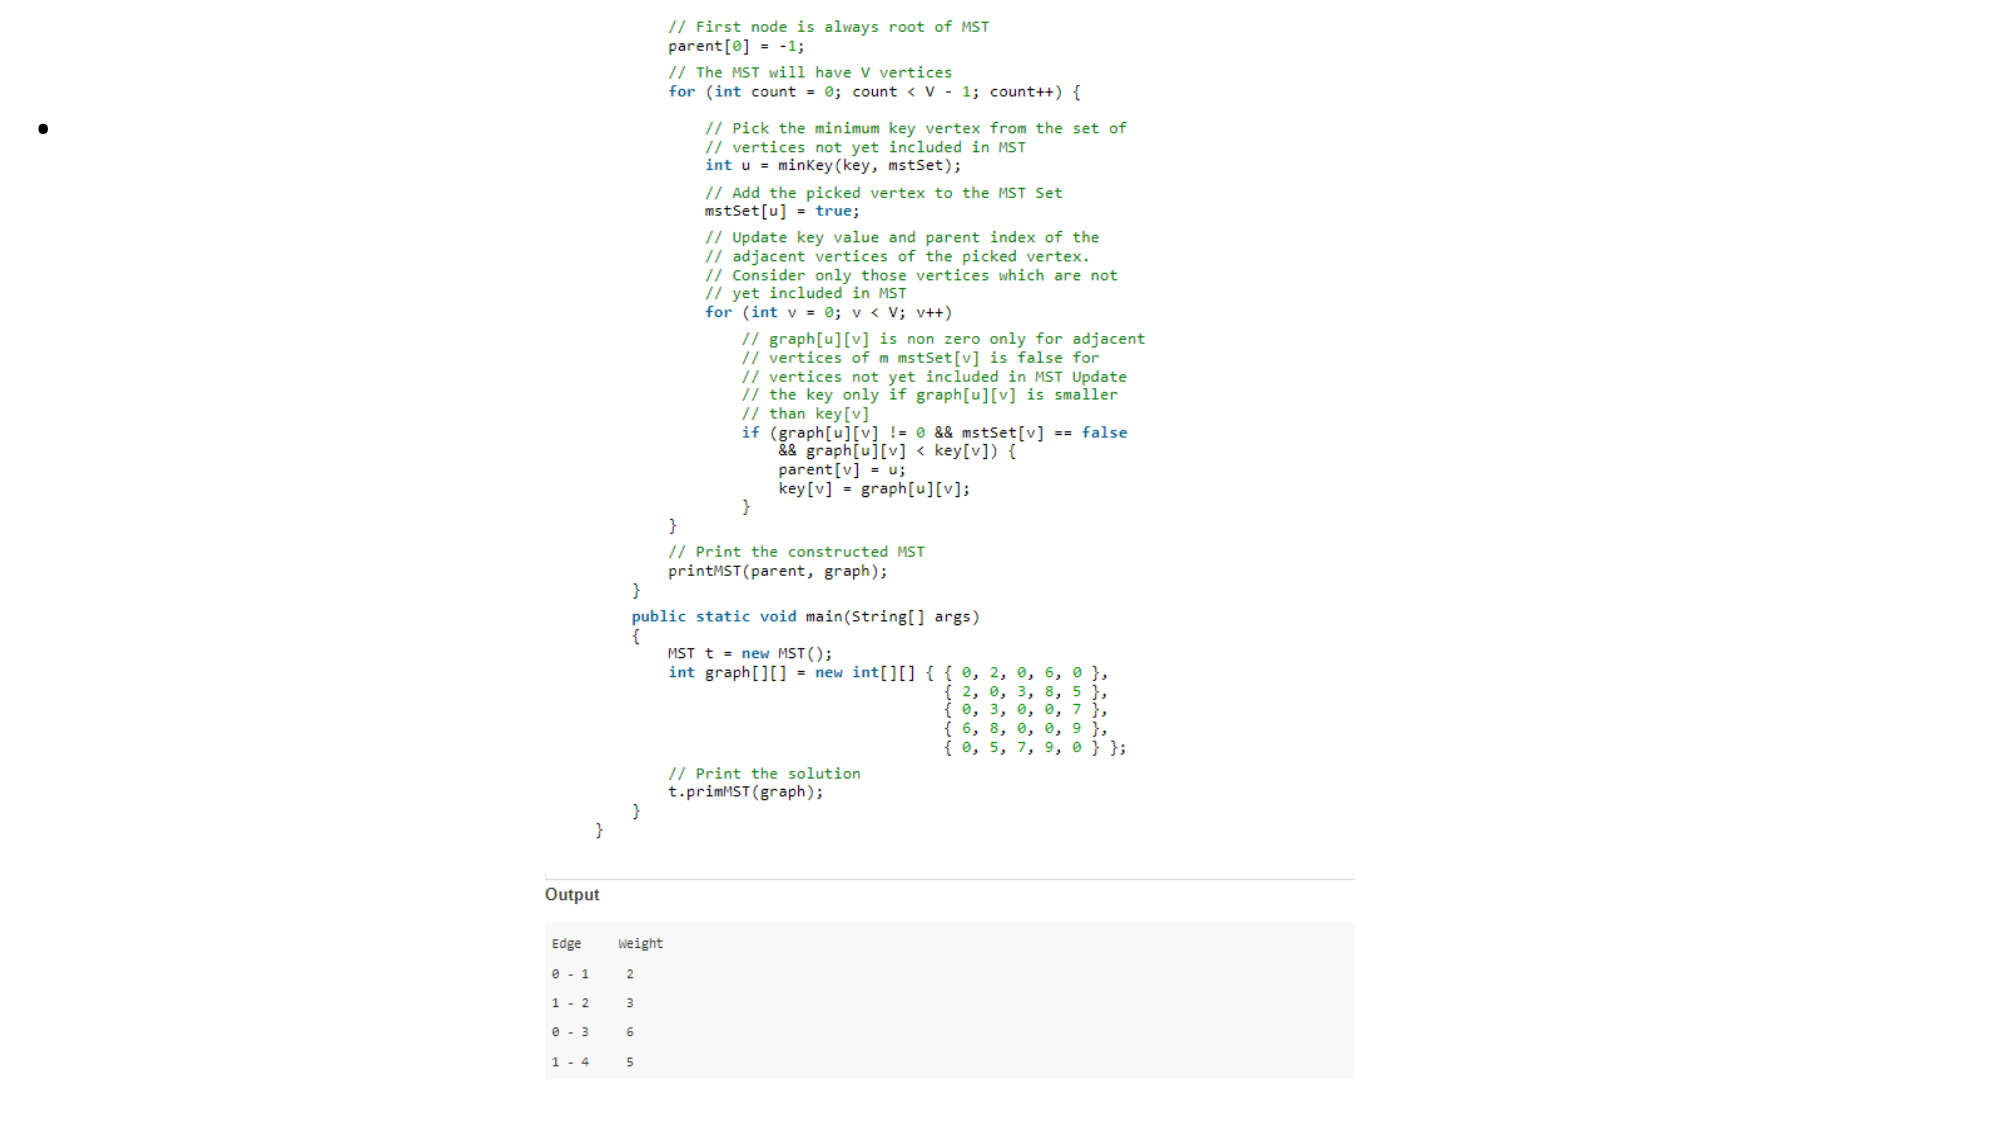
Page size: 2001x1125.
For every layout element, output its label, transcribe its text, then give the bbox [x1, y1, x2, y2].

picture [534, 874, 1355, 1079]
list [580, 0, 1372, 846]
title . [18, 59, 138, 158]
